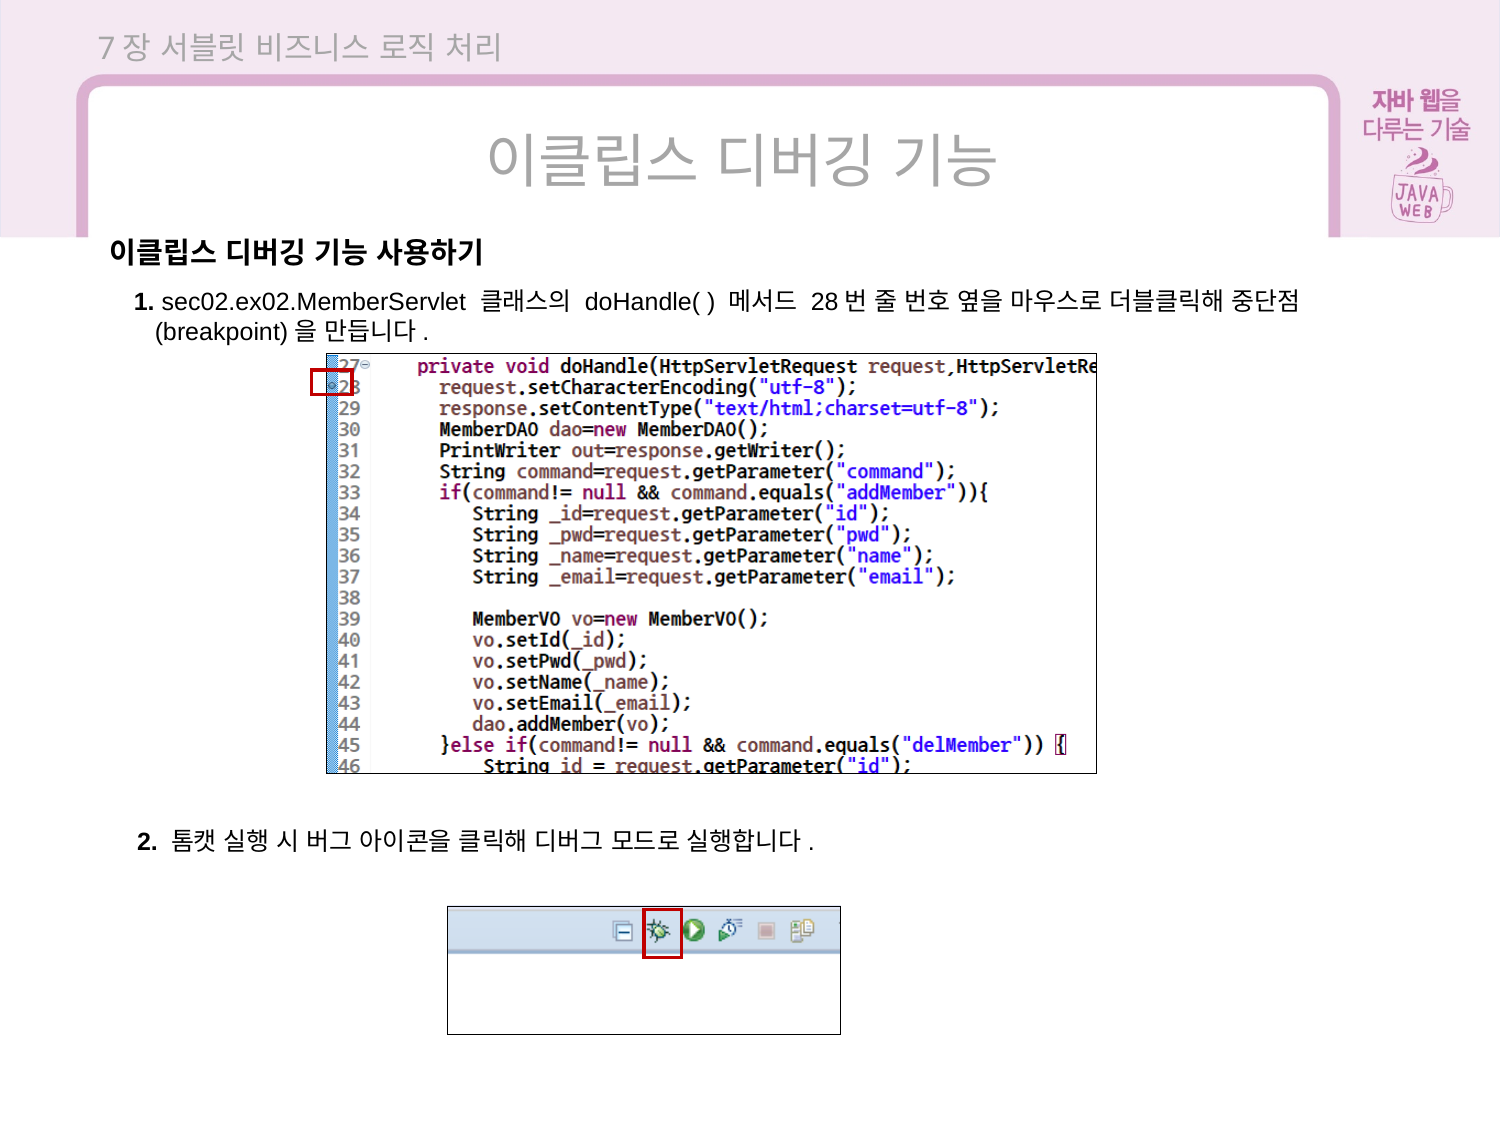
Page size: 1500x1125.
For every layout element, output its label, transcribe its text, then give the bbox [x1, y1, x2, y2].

text_box 이클립스 디버깅 기능 사용하기 [94, 227, 1023, 278]
text_box 2. 톰캣 실행 시 버그 아이콘을 클릭해 디버그 모드로 실행합니다. [122, 818, 1337, 864]
text_box 이클립스 디버깅 기능 [217, 117, 1268, 202]
text_box [310, 369, 326, 395]
picture [0, 0, 1500, 1125]
text_box 1. sec02.ex02.MemberServlet 클래스의 doHandle( ) 메서드 28번 줄 번호 옆을 마우스로 더블클릭해 중단점 (breakpoint)을 만듭니다. [118, 277, 1357, 353]
text_box 7장 서블릿 비즈니스 로직 처리 [82, 0, 1133, 74]
